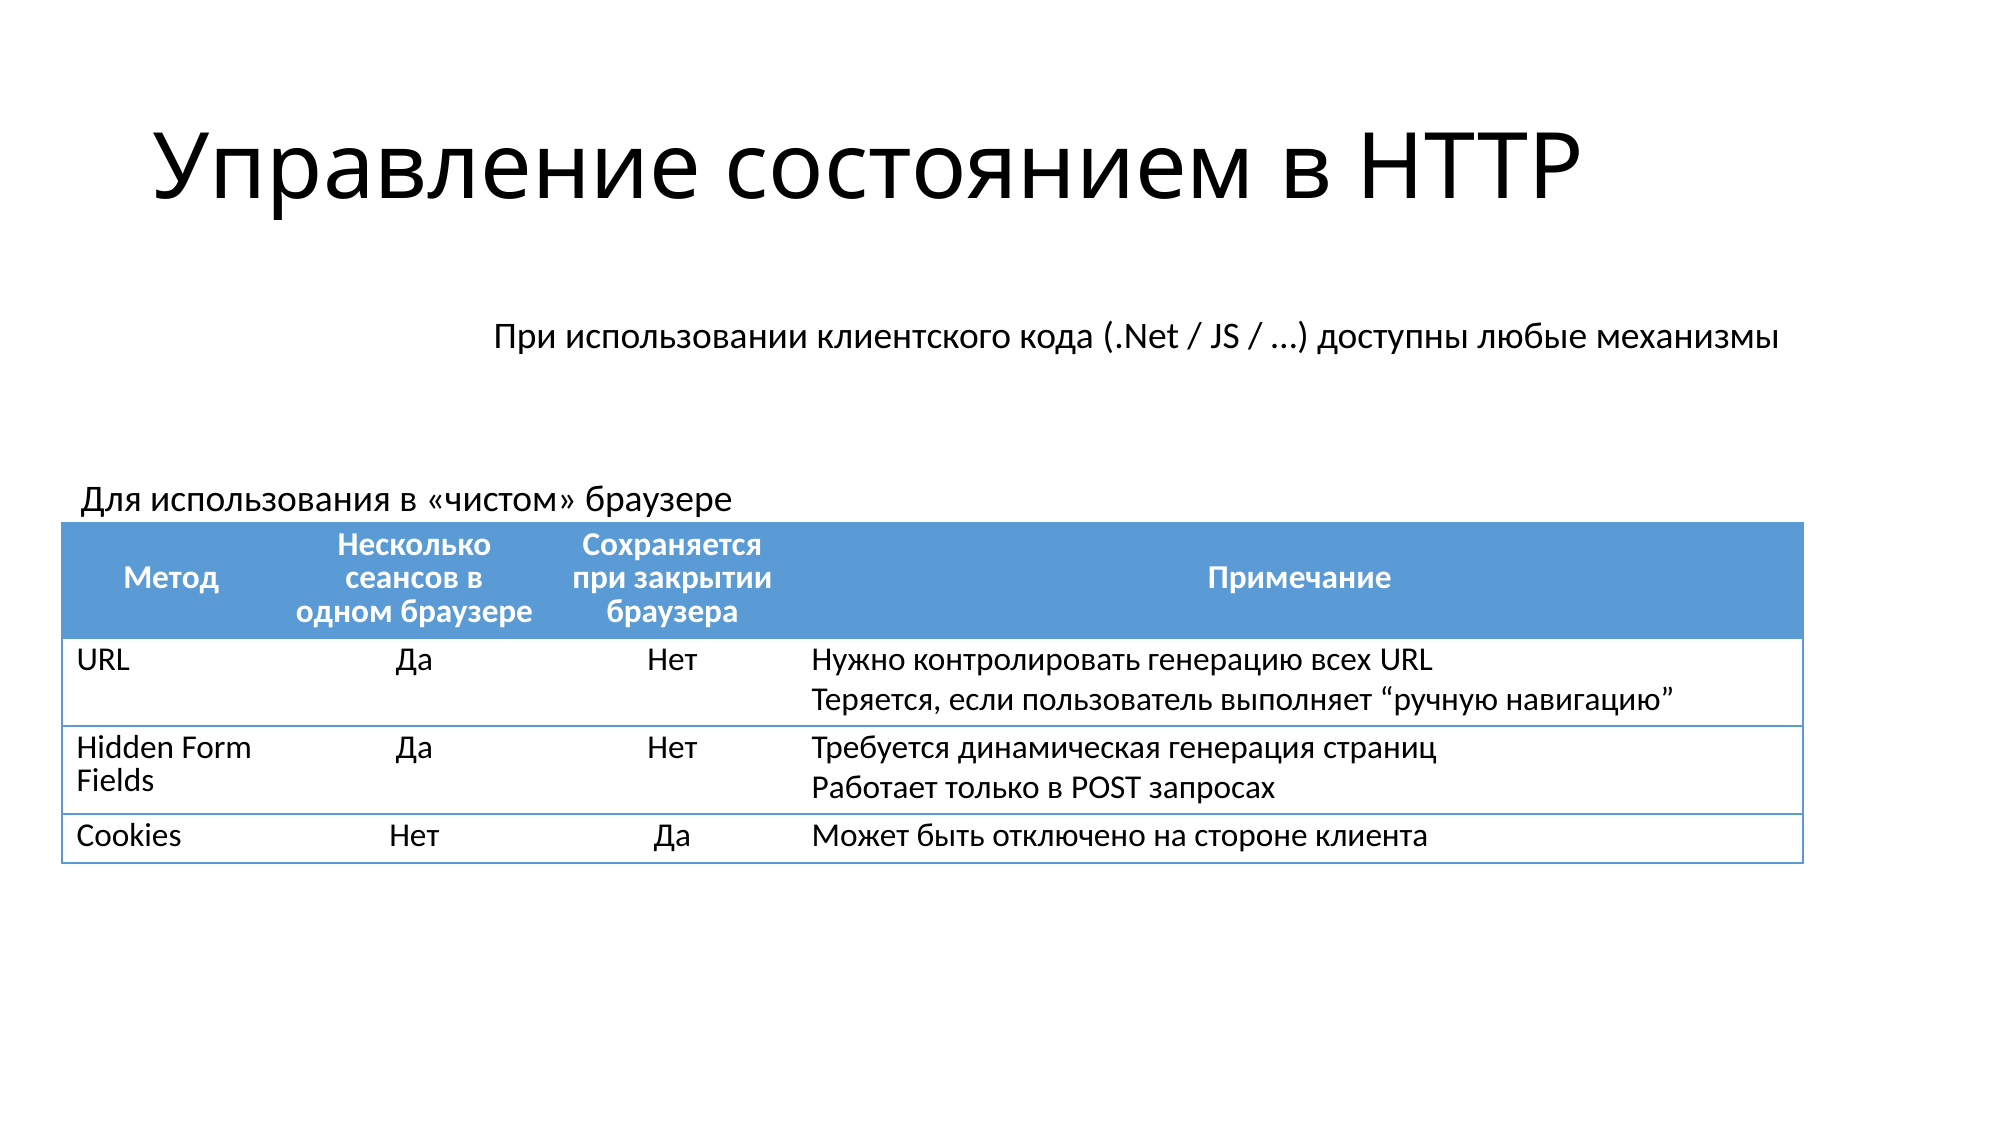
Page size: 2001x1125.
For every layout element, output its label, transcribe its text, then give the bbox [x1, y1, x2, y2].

table_cell Нужно контролировать генерацию всех URL Теряется, если пользователь выполняет “ручную навигацию” [797, 639, 1802, 725]
table_cell Нет [548, 727, 797, 813]
text_box При использовании клиентского кода (.Net / JS / …) доступны любые механизмы [478, 303, 1796, 364]
table_header Метод [63, 524, 281, 637]
table_cell Да [281, 727, 548, 813]
table_cell Hidden Form Fields [63, 727, 281, 813]
table_cell Нет [281, 815, 548, 862]
table_cell Нет [548, 639, 797, 725]
table_cell Может быть отключено на стороне клиента [797, 815, 1802, 862]
text_box Для использования в «чистом» браузере [65, 466, 749, 526]
table_cell Да [548, 815, 797, 862]
table_cell Требуется динамическая генерация страниц Работает только в POST запросах [797, 727, 1802, 813]
table_header Примечание [797, 524, 1802, 637]
table_cell Cookies [63, 815, 281, 862]
title Управление состоянием в HTTP [137, 59, 1863, 278]
table_cell URL [63, 639, 281, 725]
table_header Сохраняется при закрытии браузера [548, 524, 797, 637]
table_cell Да [281, 639, 548, 725]
table_header Несколько сеансов в одном браузере [281, 526, 548, 637]
